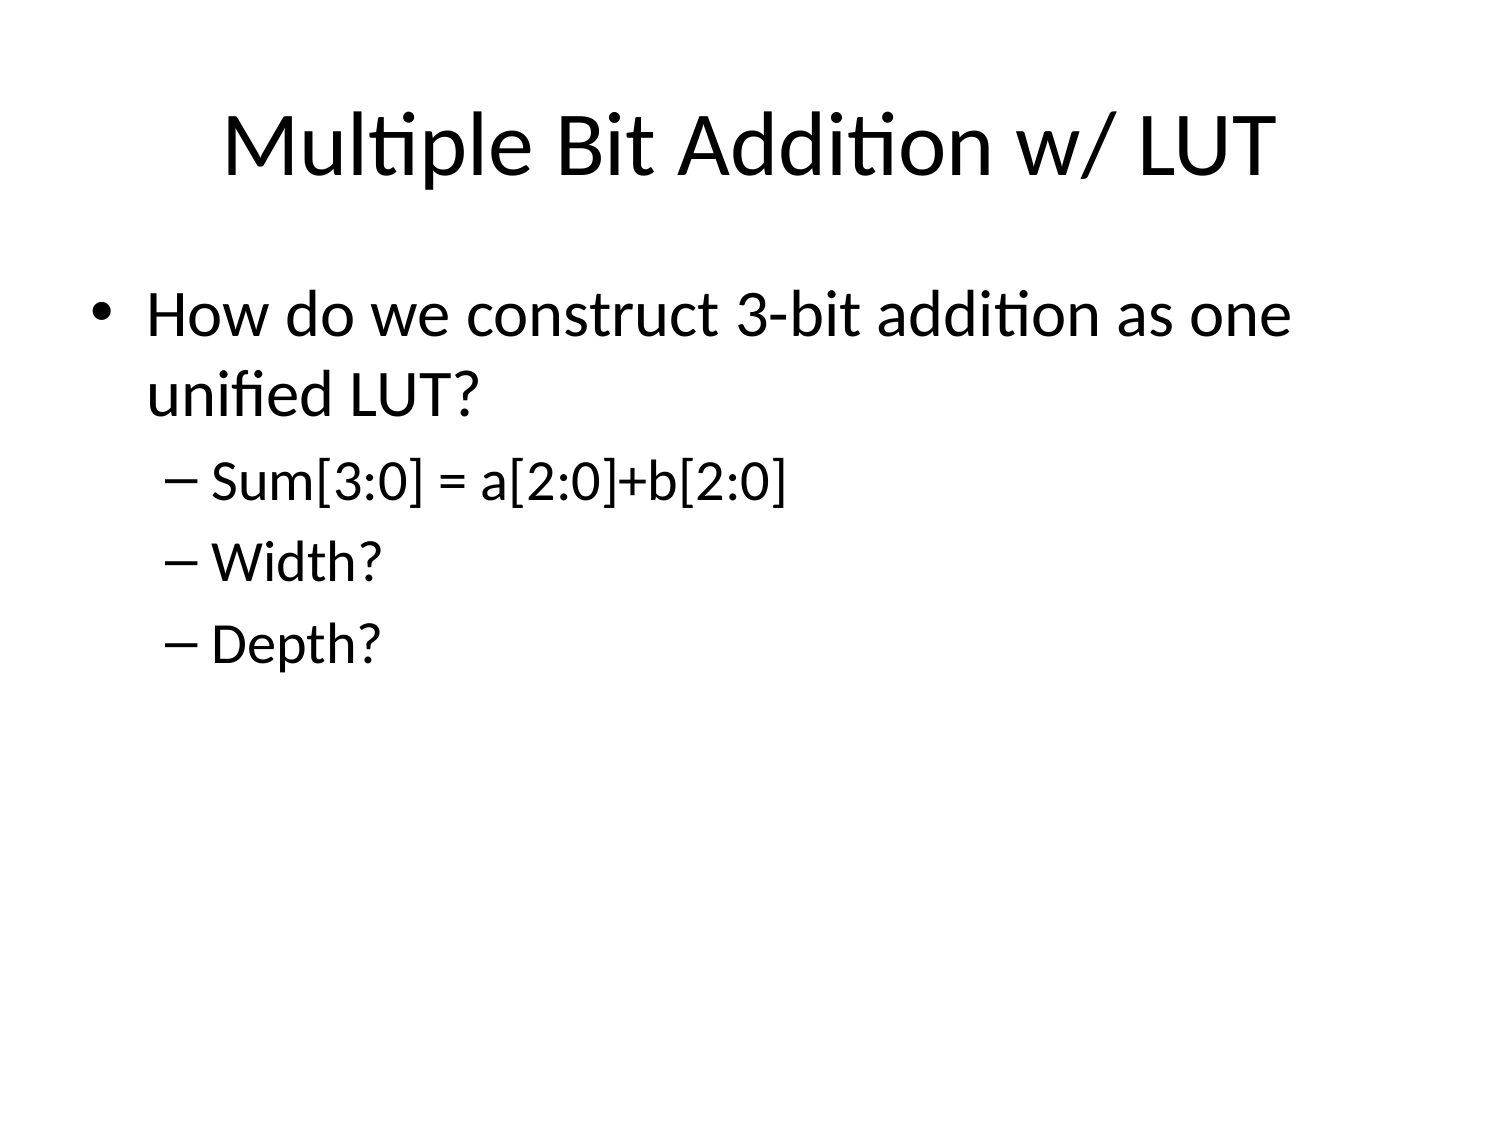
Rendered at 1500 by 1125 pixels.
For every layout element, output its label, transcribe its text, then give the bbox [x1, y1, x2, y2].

list How do we construct 3-bit addition as one unified LUT? Sum[3:0] = a[2:0]+b[2:0] Width? Depth? [75, 262, 1425, 1005]
title Multiple Bit Addition w/ LUT [75, 45, 1425, 233]
